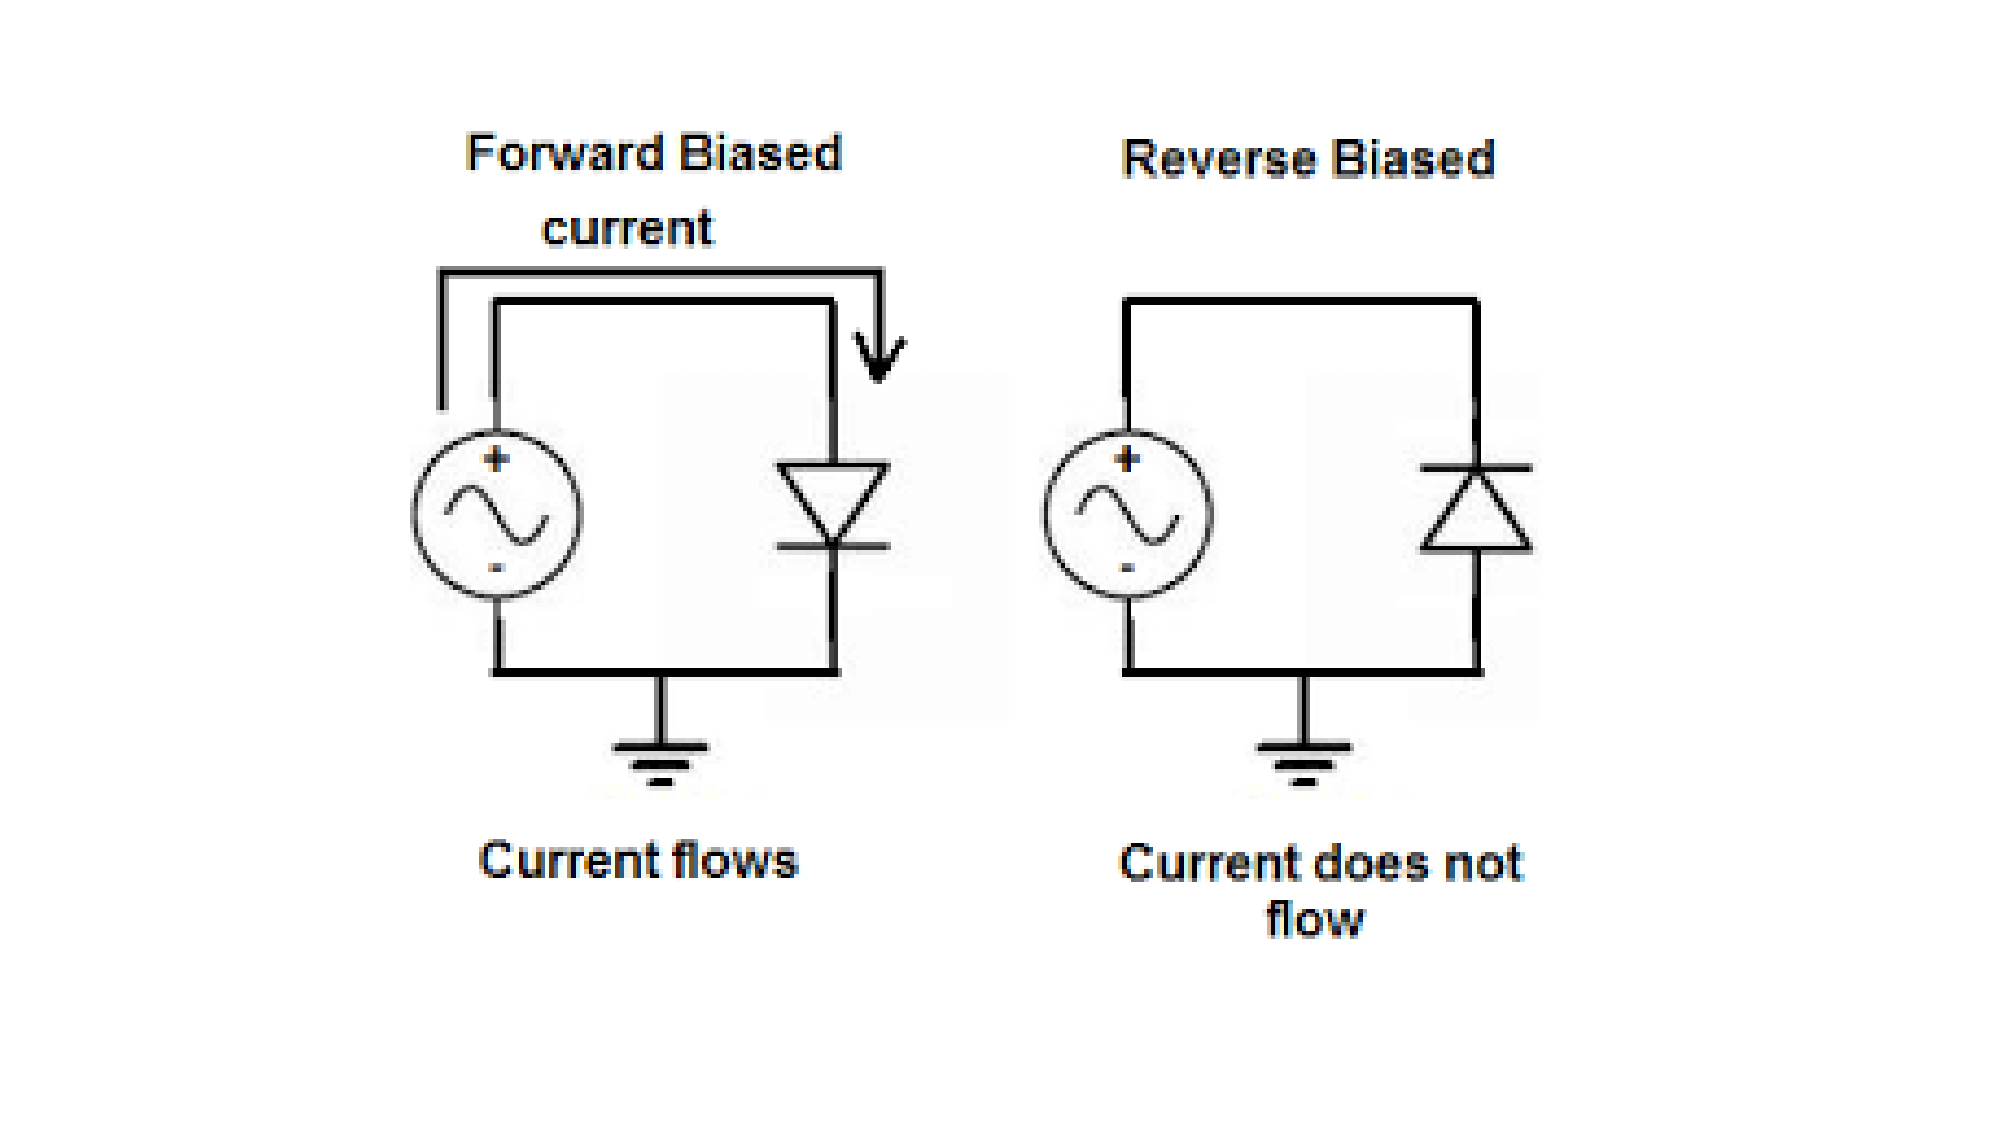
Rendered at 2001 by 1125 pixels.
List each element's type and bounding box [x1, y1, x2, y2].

list [410, 118, 1547, 966]
